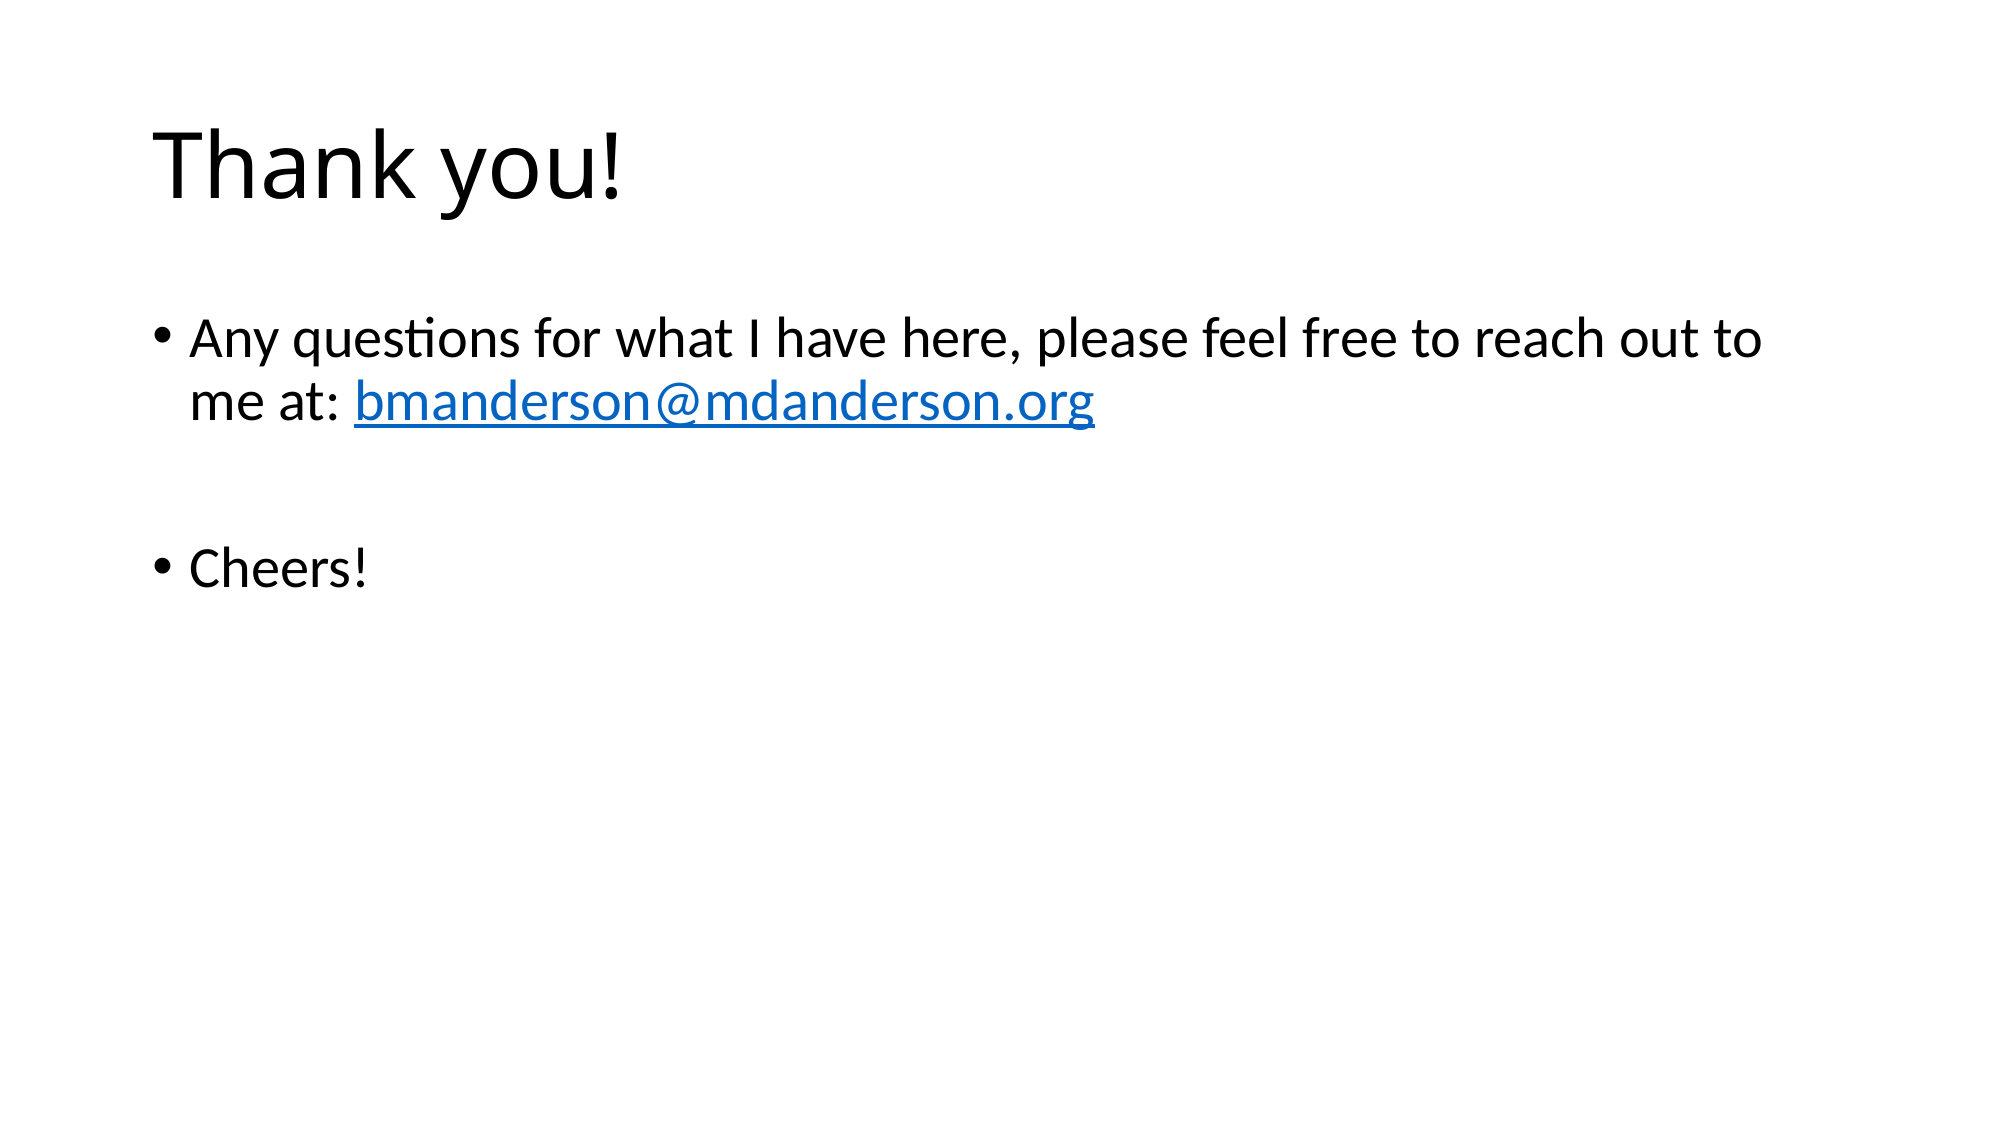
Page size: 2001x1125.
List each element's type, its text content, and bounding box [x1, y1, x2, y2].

title Thank you! [137, 59, 1863, 278]
list Any questions for what I have here, please feel free to reach out to me at: bmanderson@mdanderson.org Cheers! [137, 299, 1863, 1014]
